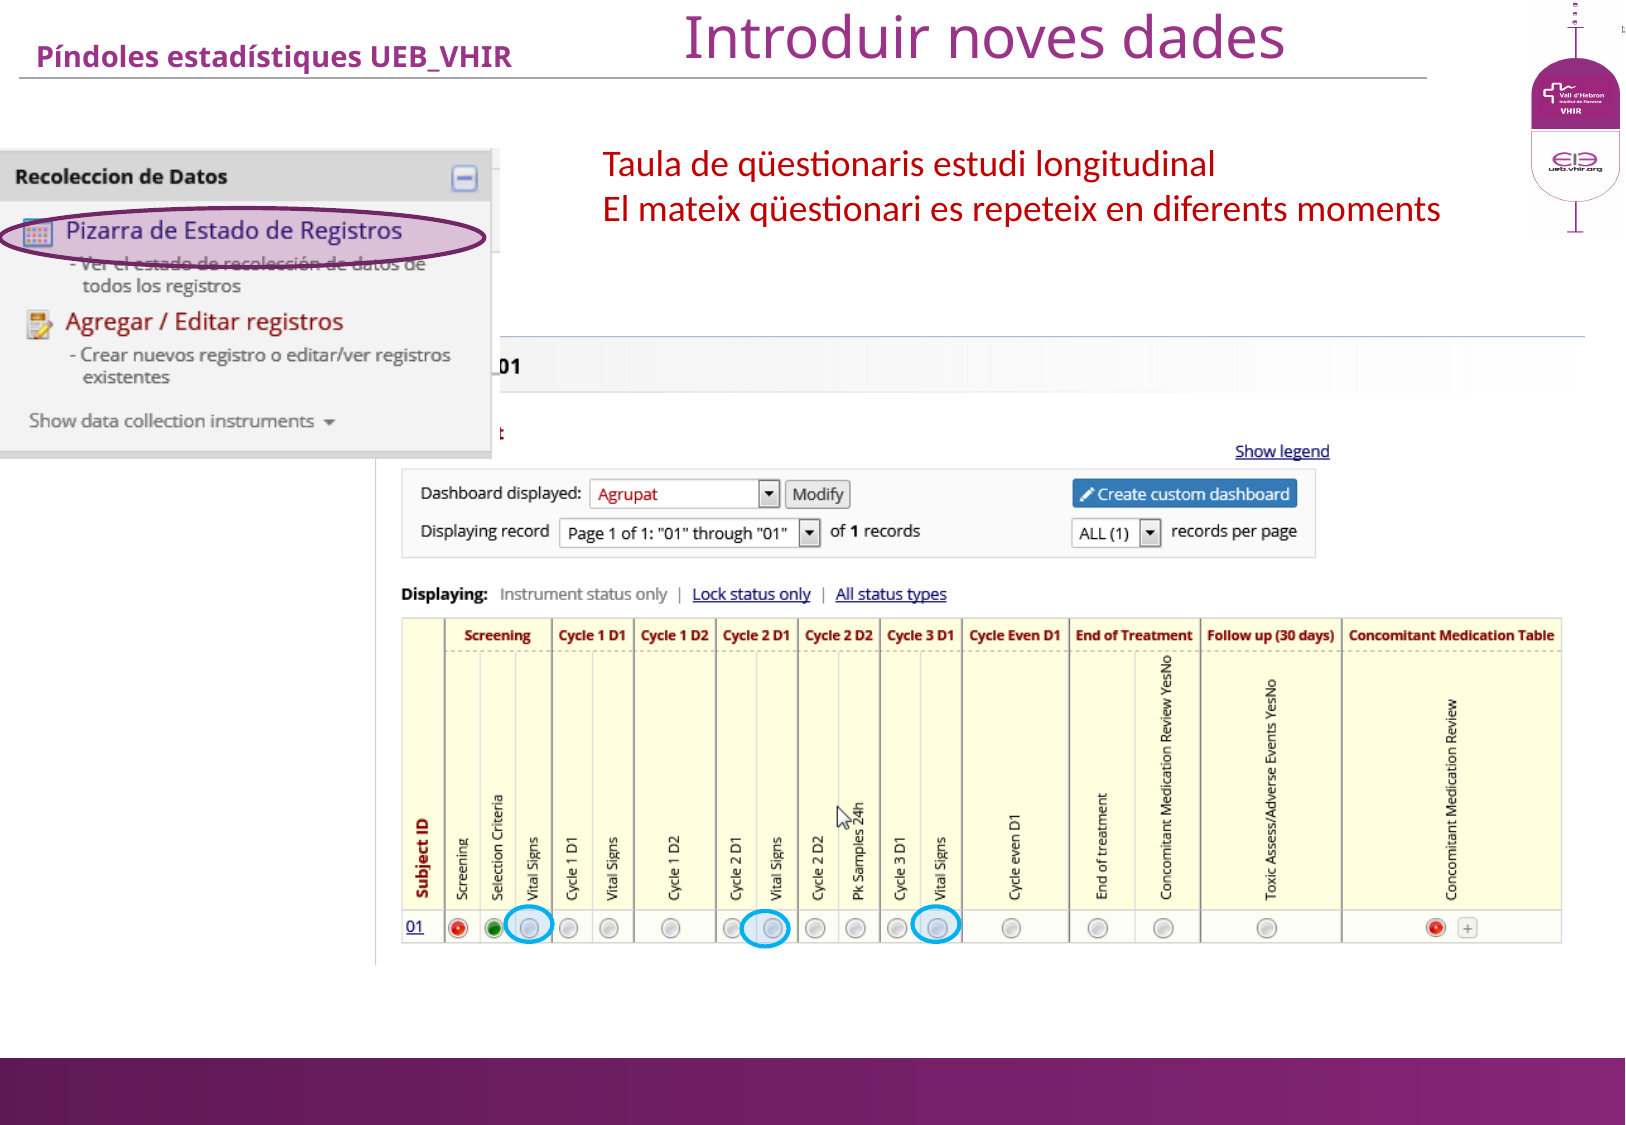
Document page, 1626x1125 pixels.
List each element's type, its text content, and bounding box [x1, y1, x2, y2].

picture [0, 148, 1585, 965]
title Introduir noves dades [254, 0, 1625, 181]
picture [1529, 181, 1625, 240]
text_box Taula de qüestionaris estudi longitudinal El mateix qüestionari es repeteix en diferents moments [588, 131, 1463, 237]
